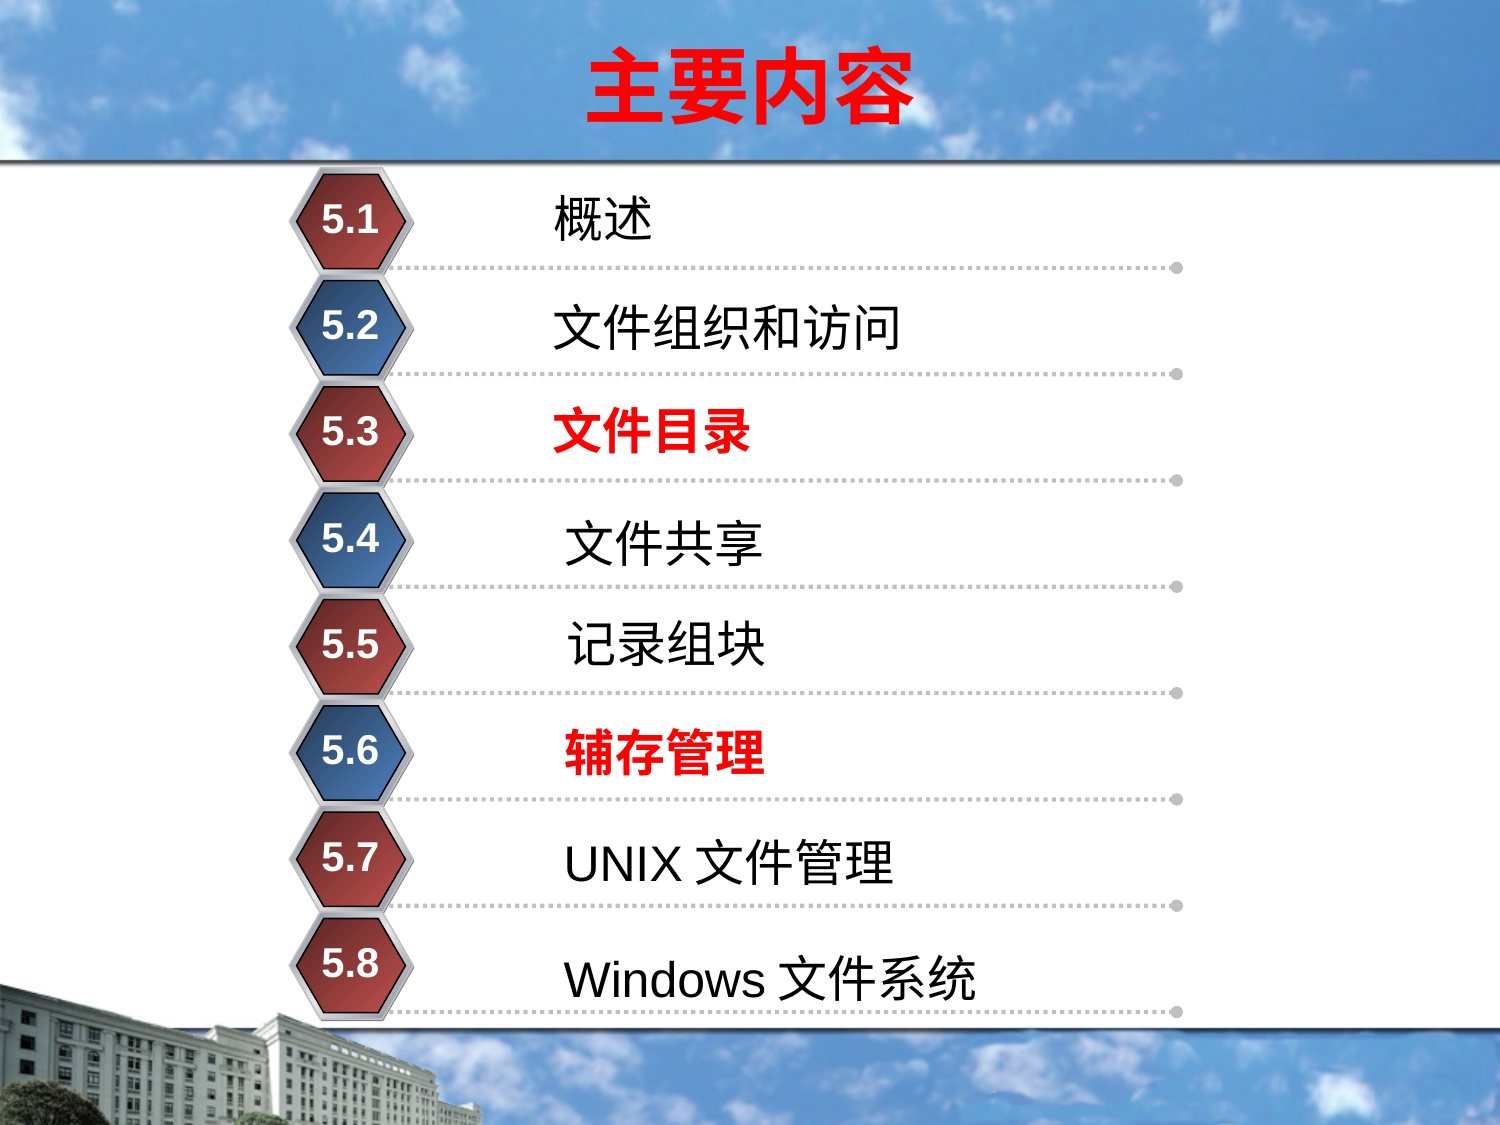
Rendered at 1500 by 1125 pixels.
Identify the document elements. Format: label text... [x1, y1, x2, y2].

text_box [288, 805, 1177, 911]
title 主要内容 [75, 7, 1425, 161]
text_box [288, 167, 1177, 273]
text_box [288, 486, 1177, 592]
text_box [288, 273, 1177, 379]
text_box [288, 380, 1177, 486]
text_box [288, 911, 1177, 1022]
picture [0, 0, 1500, 1125]
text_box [288, 699, 1177, 805]
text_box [288, 592, 1177, 698]
